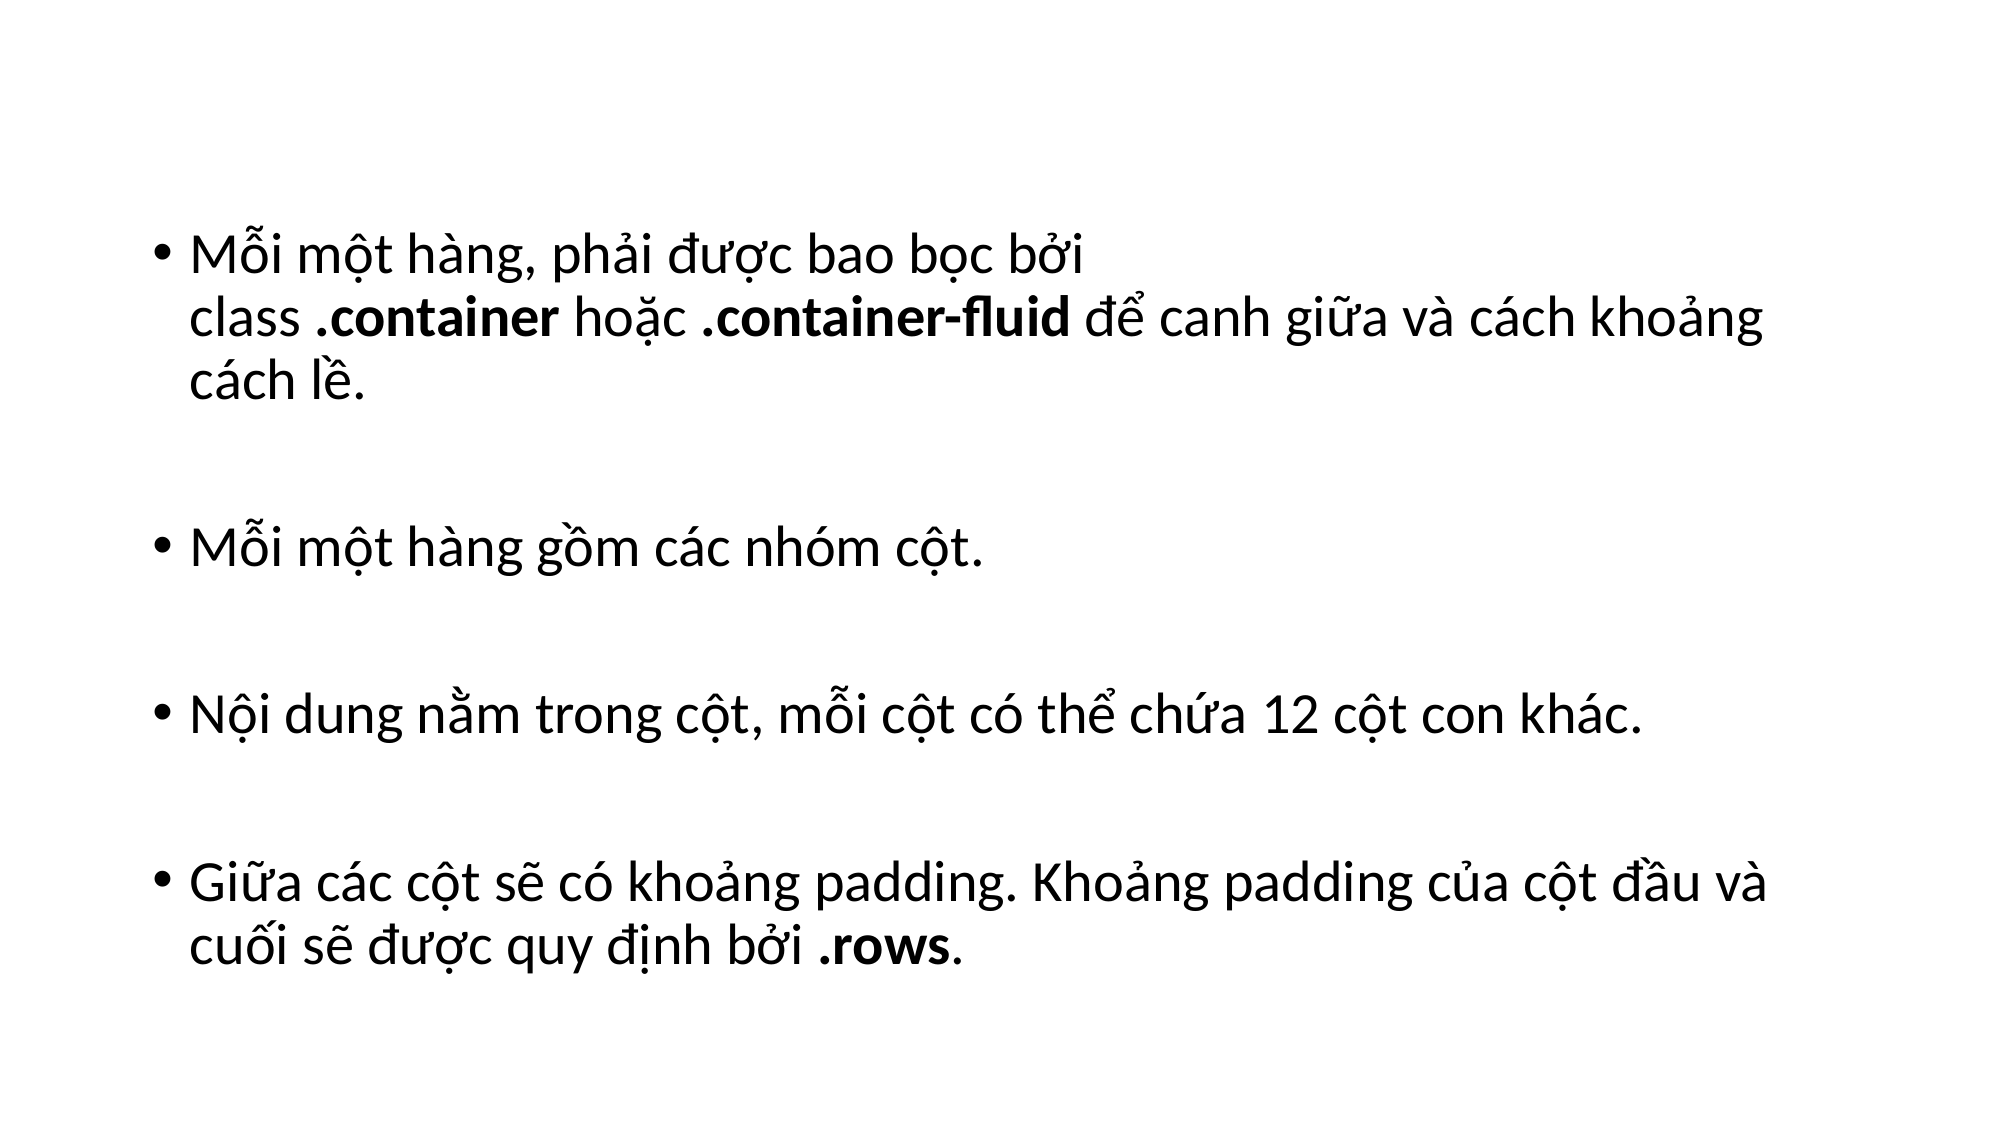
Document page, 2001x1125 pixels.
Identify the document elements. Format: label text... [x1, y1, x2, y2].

list Mỗi một hàng, phải được bao bọc bởi class .container hoặc .container-fluid để canh giữa và cách khoảng cách lề. Mỗi một hàng gồm các nhóm cột. Nội dung nằm trong cột, mỗi cột có thể chứa 12 cột con khác. Giữa các cột sẽ có khoảng padding. Khoảng padding của cột đầu và cuối sẽ được quy định bởi .rows. [137, 215, 1863, 1014]
